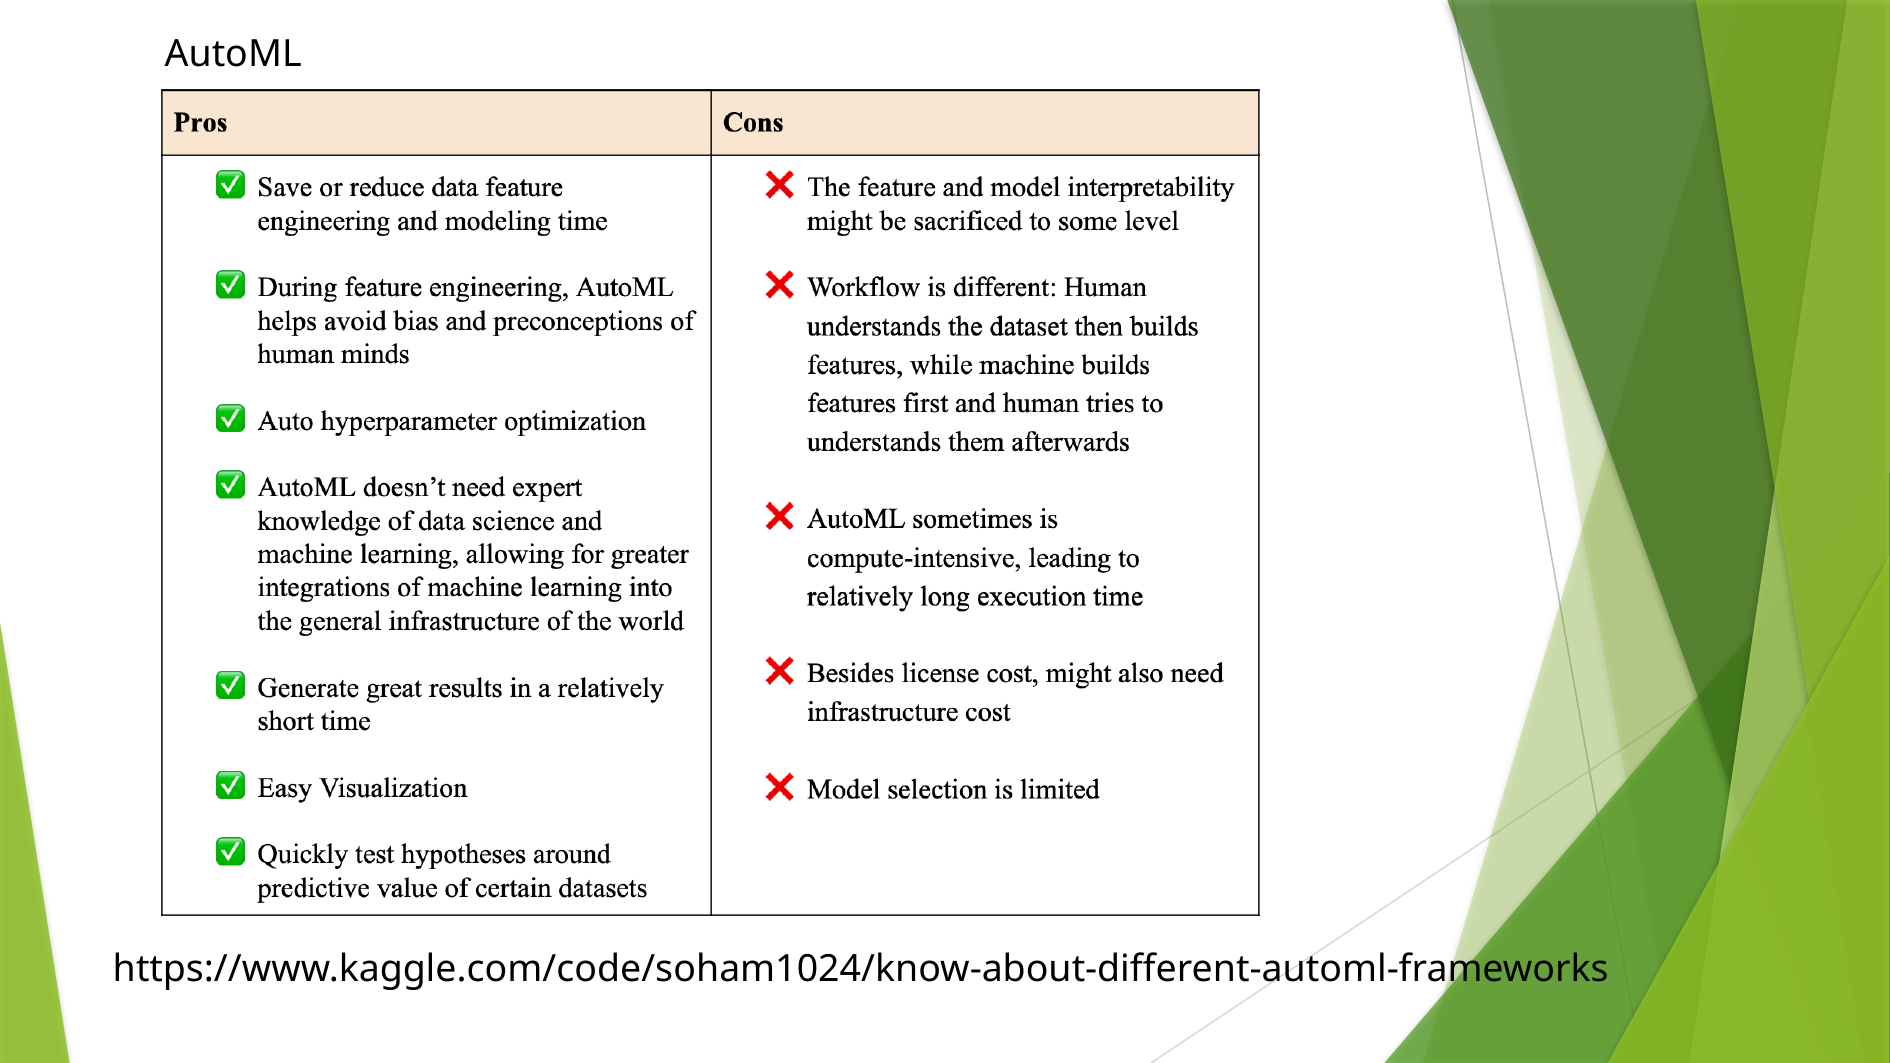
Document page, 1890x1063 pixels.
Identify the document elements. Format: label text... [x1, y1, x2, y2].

picture [155, 81, 1269, 922]
text_box https://www.kaggle.com/code/soham1024/know-about-different-automl-frameworks [97, 937, 1758, 997]
text_box AutoML [149, 21, 317, 82]
